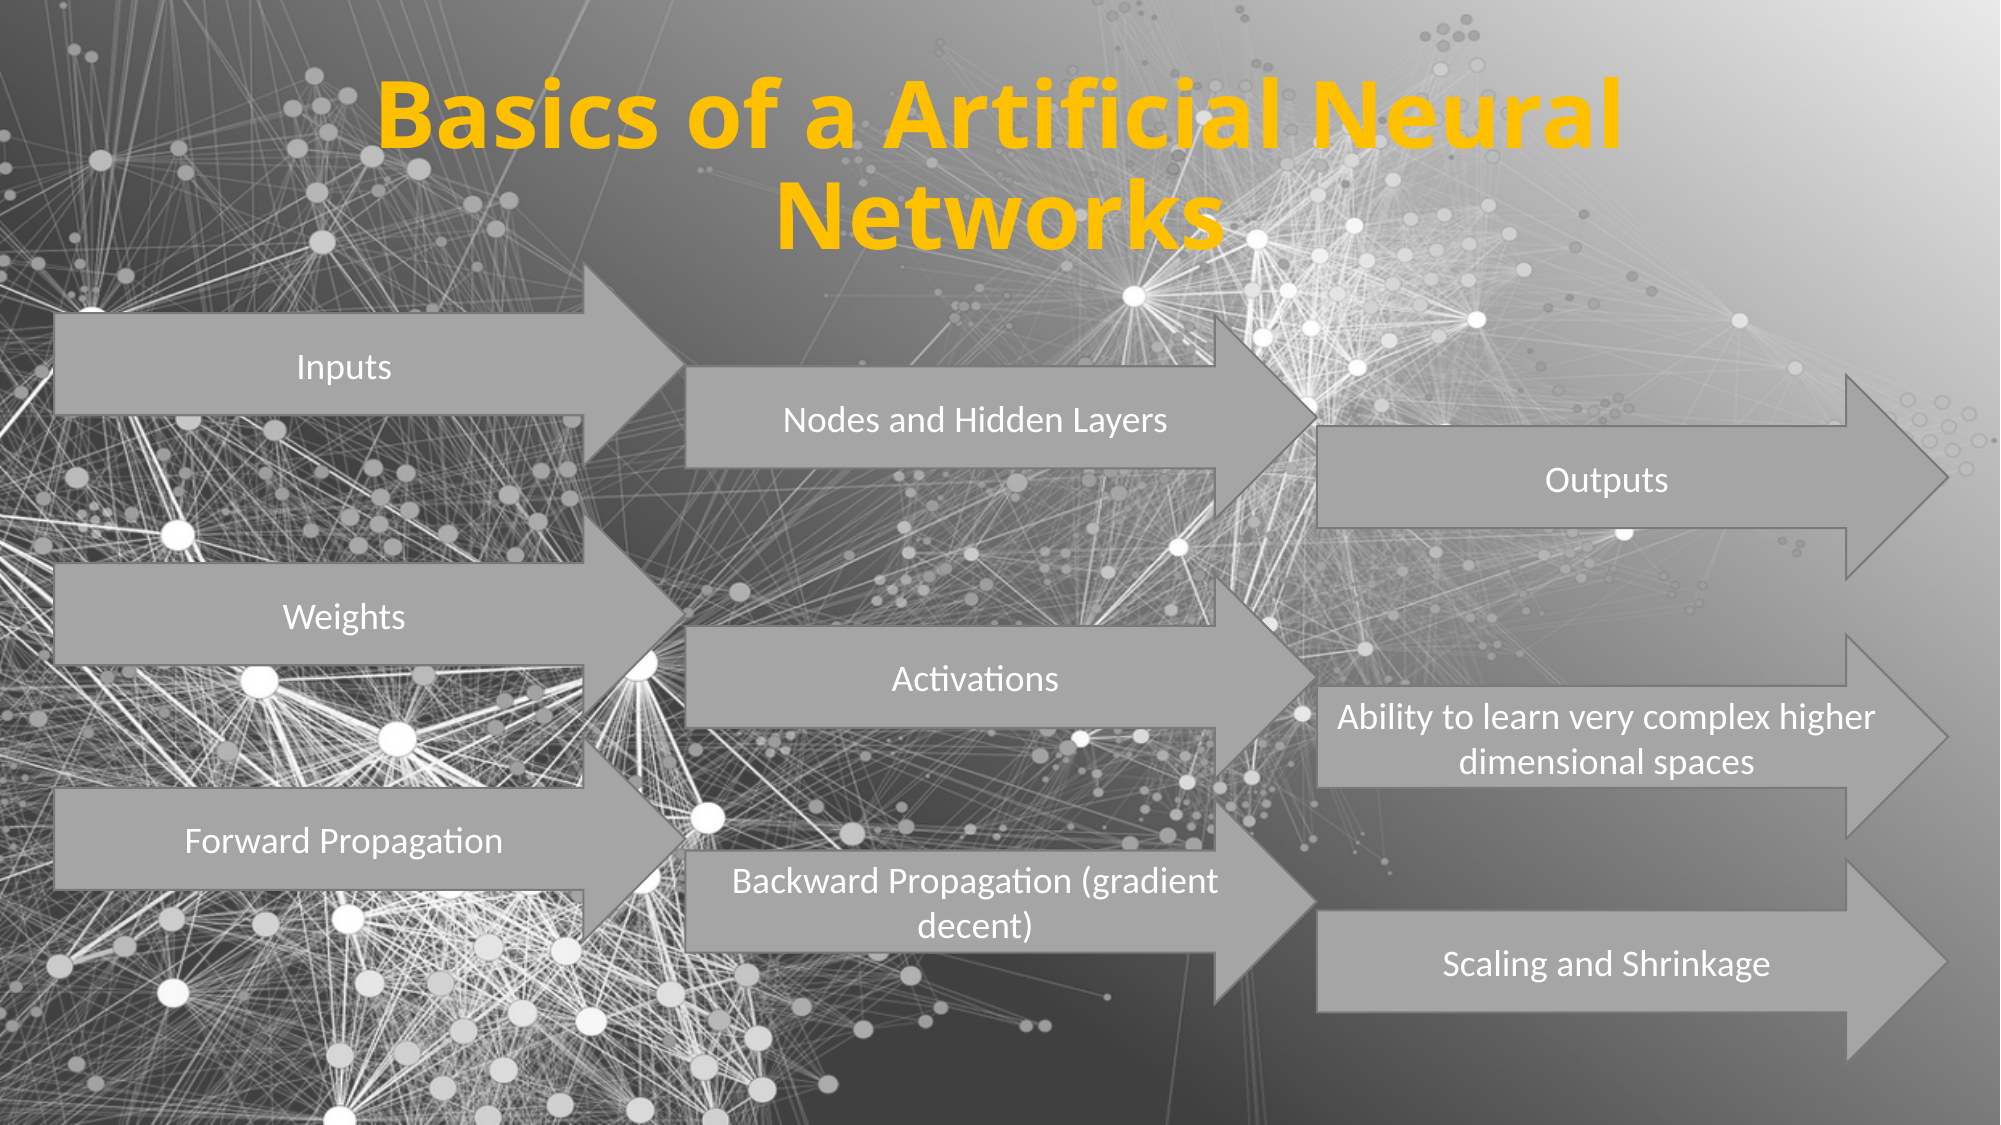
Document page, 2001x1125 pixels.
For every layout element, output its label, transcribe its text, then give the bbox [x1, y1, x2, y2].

text_box Weights [53, 509, 687, 719]
text_box Inputs [53, 259, 687, 469]
text_box Backward Propagation (gradient decent) [684, 796, 1319, 1007]
text_box Scaling and Shrinkage [1315, 856, 1950, 1066]
text_box Nodes and Hidden Layers [684, 312, 1319, 522]
text_box Forward Propagation [53, 734, 687, 944]
text_box Ability to learn very complex higher dimensional spaces [1315, 632, 1950, 842]
text_box Outputs [1315, 372, 1950, 582]
text_box Activations [684, 572, 1319, 782]
title Basics of a Artificial Neural Networks [137, 59, 1863, 278]
